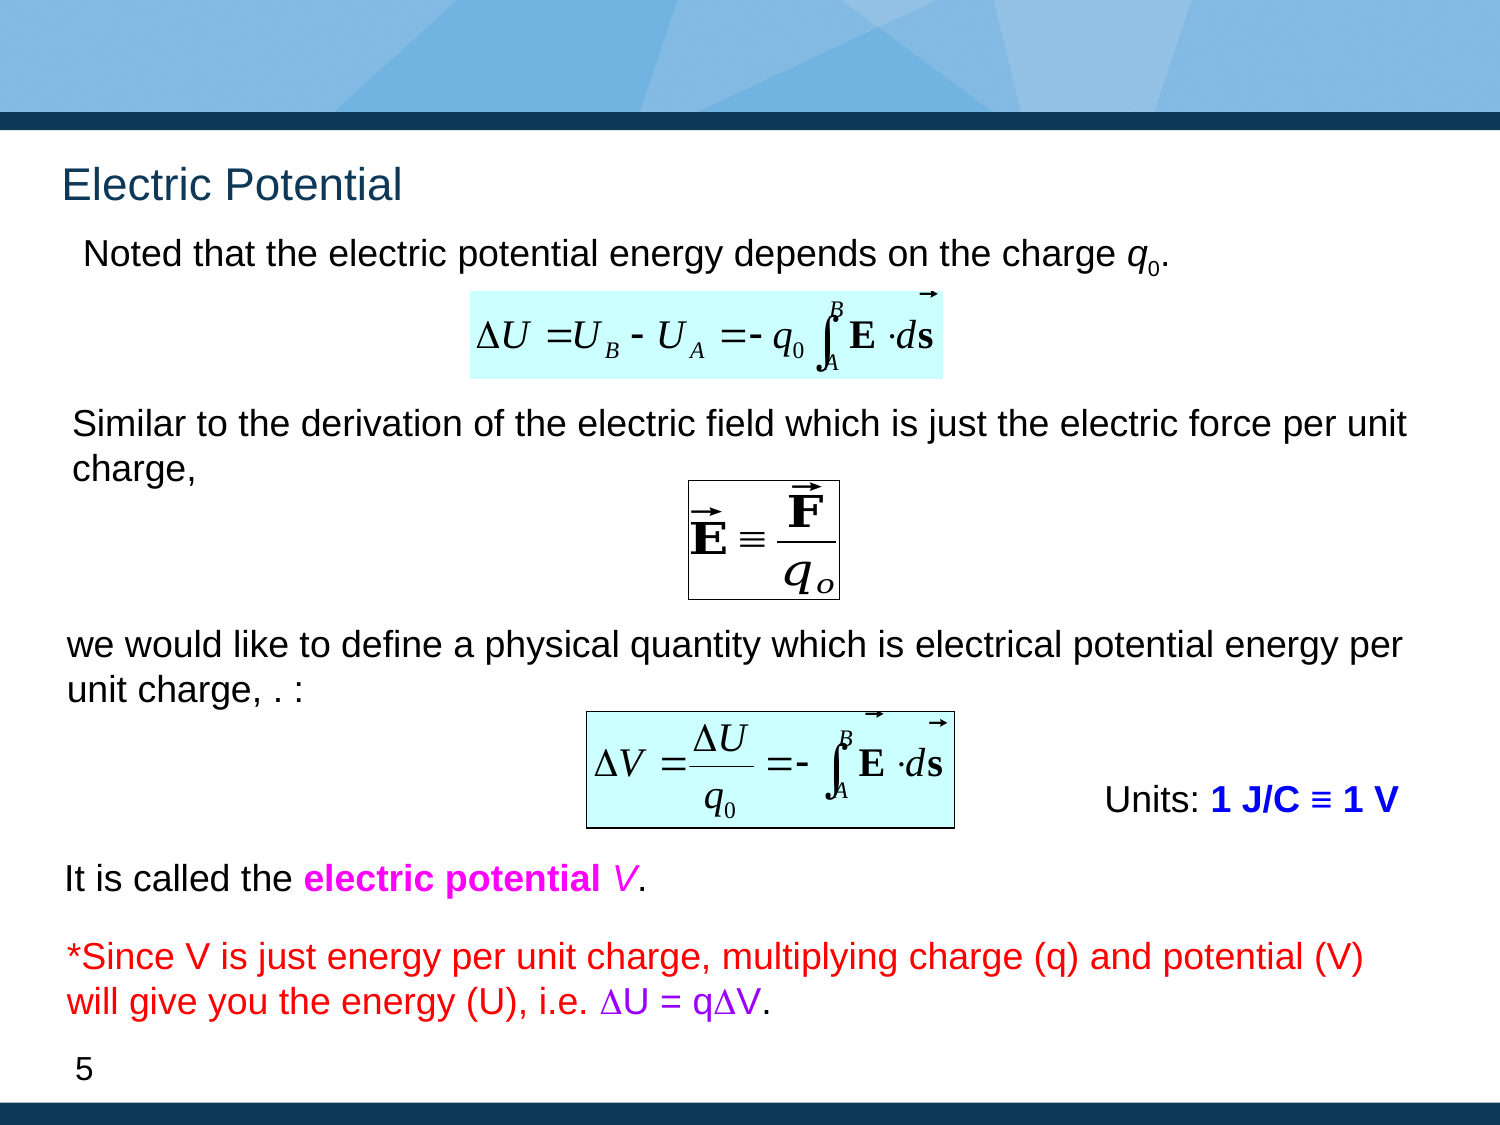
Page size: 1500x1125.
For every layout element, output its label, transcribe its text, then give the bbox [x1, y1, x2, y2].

text_box Units: 1 J/C ≡ 1 V [1089, 772, 1415, 828]
text_box Similar to the derivation of the electric field which is just the electric force per unit charge, [57, 392, 1471, 497]
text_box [469, 290, 944, 380]
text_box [587, 712, 954, 828]
slide_number 5 [74, 1046, 148, 1090]
text_box *Since V is just energy per unit charge, multiplying charge (q) and potential (V) will give you the energy (U), i.e. DU = qDV. [52, 924, 1442, 1029]
picture [0, 0, 1500, 112]
text_box Noted that the electric potential energy depends on the charge q0. [68, 221, 1207, 288]
text_box It is called the electric potential V. [49, 851, 1455, 907]
title Electric Potential [61, 131, 1412, 232]
